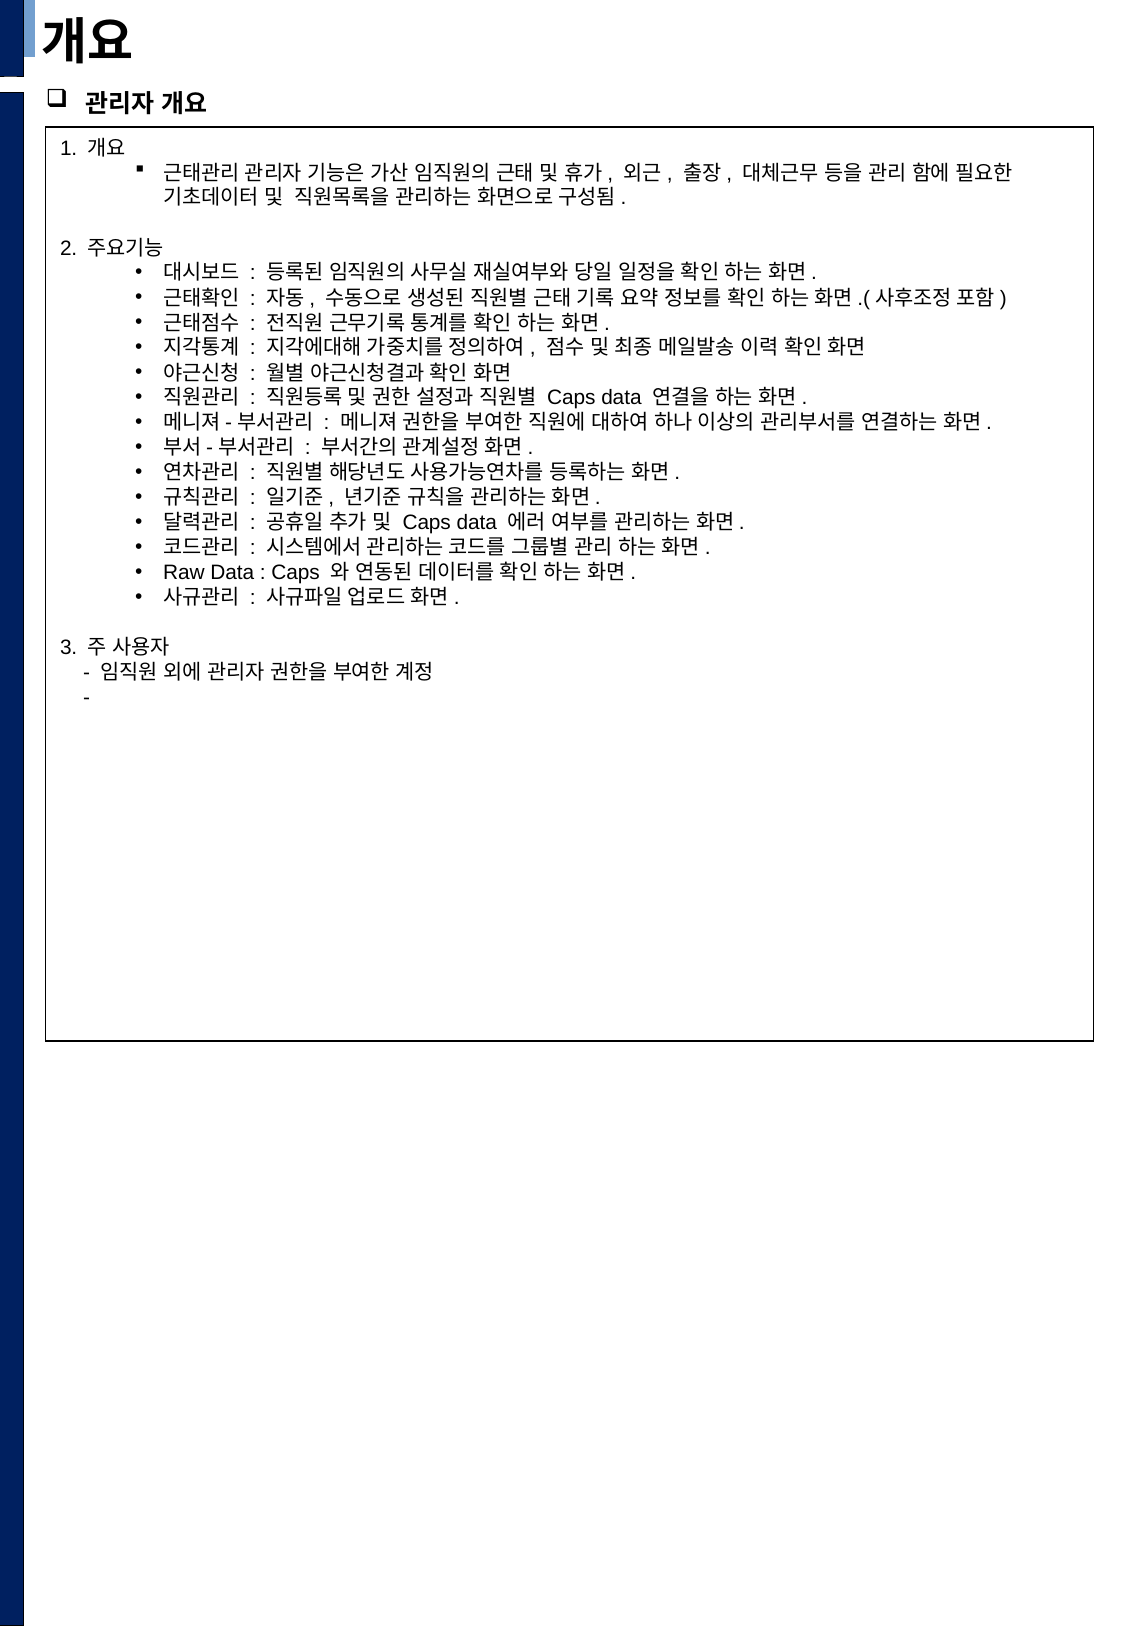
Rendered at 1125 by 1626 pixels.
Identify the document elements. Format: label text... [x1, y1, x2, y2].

title 개요 [26, 0, 984, 78]
text_box 관리자 개요 [31, 79, 657, 126]
text_box 1. 개요 근태관리 관리자 기능은 가산 임직원의 근태 및 휴가, 외근, 출장, 대체근무 등을 관리 함에 필요한 기초데이터 및 직원목록을 관리하는 화면으로 구성됨. 2. 주요기능 대시보드 : 등록된 임직원의 사무실 재실여부와 당일 일정을 확인 하는 화면. 근태확인 : 자동, 수동으로 생성된 직원별 근태 기록 요약 정보를 확인 하는 화면.(사후조정 포함) 근태점수 : 전직원 근무기록 통계를 확인 하는 화면. 지각통계 : 지각에대해 가중치를 정의하여, 점수 및 최종 메일발송 이력 확인 화면 야근신청 : 월별 야근신청결과 확인 화면 직원관리 : 직원등록 및 권한 설정과 직원별 Caps data 연결을 하는 화면. 메니져-부서관리 : 메니져 권한을 부여한 직원에 대하여 하나 이상의 관리부서를 연결하는 화면. 부서-부서관리 : 부서간의 관계설정 화면. 연차관리 : 직원별 해당년도 사용가능연차를 등록하는 화면. 규칙관리 : 일기준, 년기준 규칙을 관리하는 화면. 달력관리 : 공휴일 추가 및 Caps data 에러 여부를 관리하는 화면. 코드관리 : 시스템에서 관리하는 코드를 그룹별 관리 하는 화면. Raw Data : Caps 와 연동된 데이터를 확인 하는 화면. 사규관리 : 사규파일 업로드 화면. 3. 주 사용자 - 임직원 외에 관리자 권한을 부여한 계정 - [45, 126, 1094, 1041]
